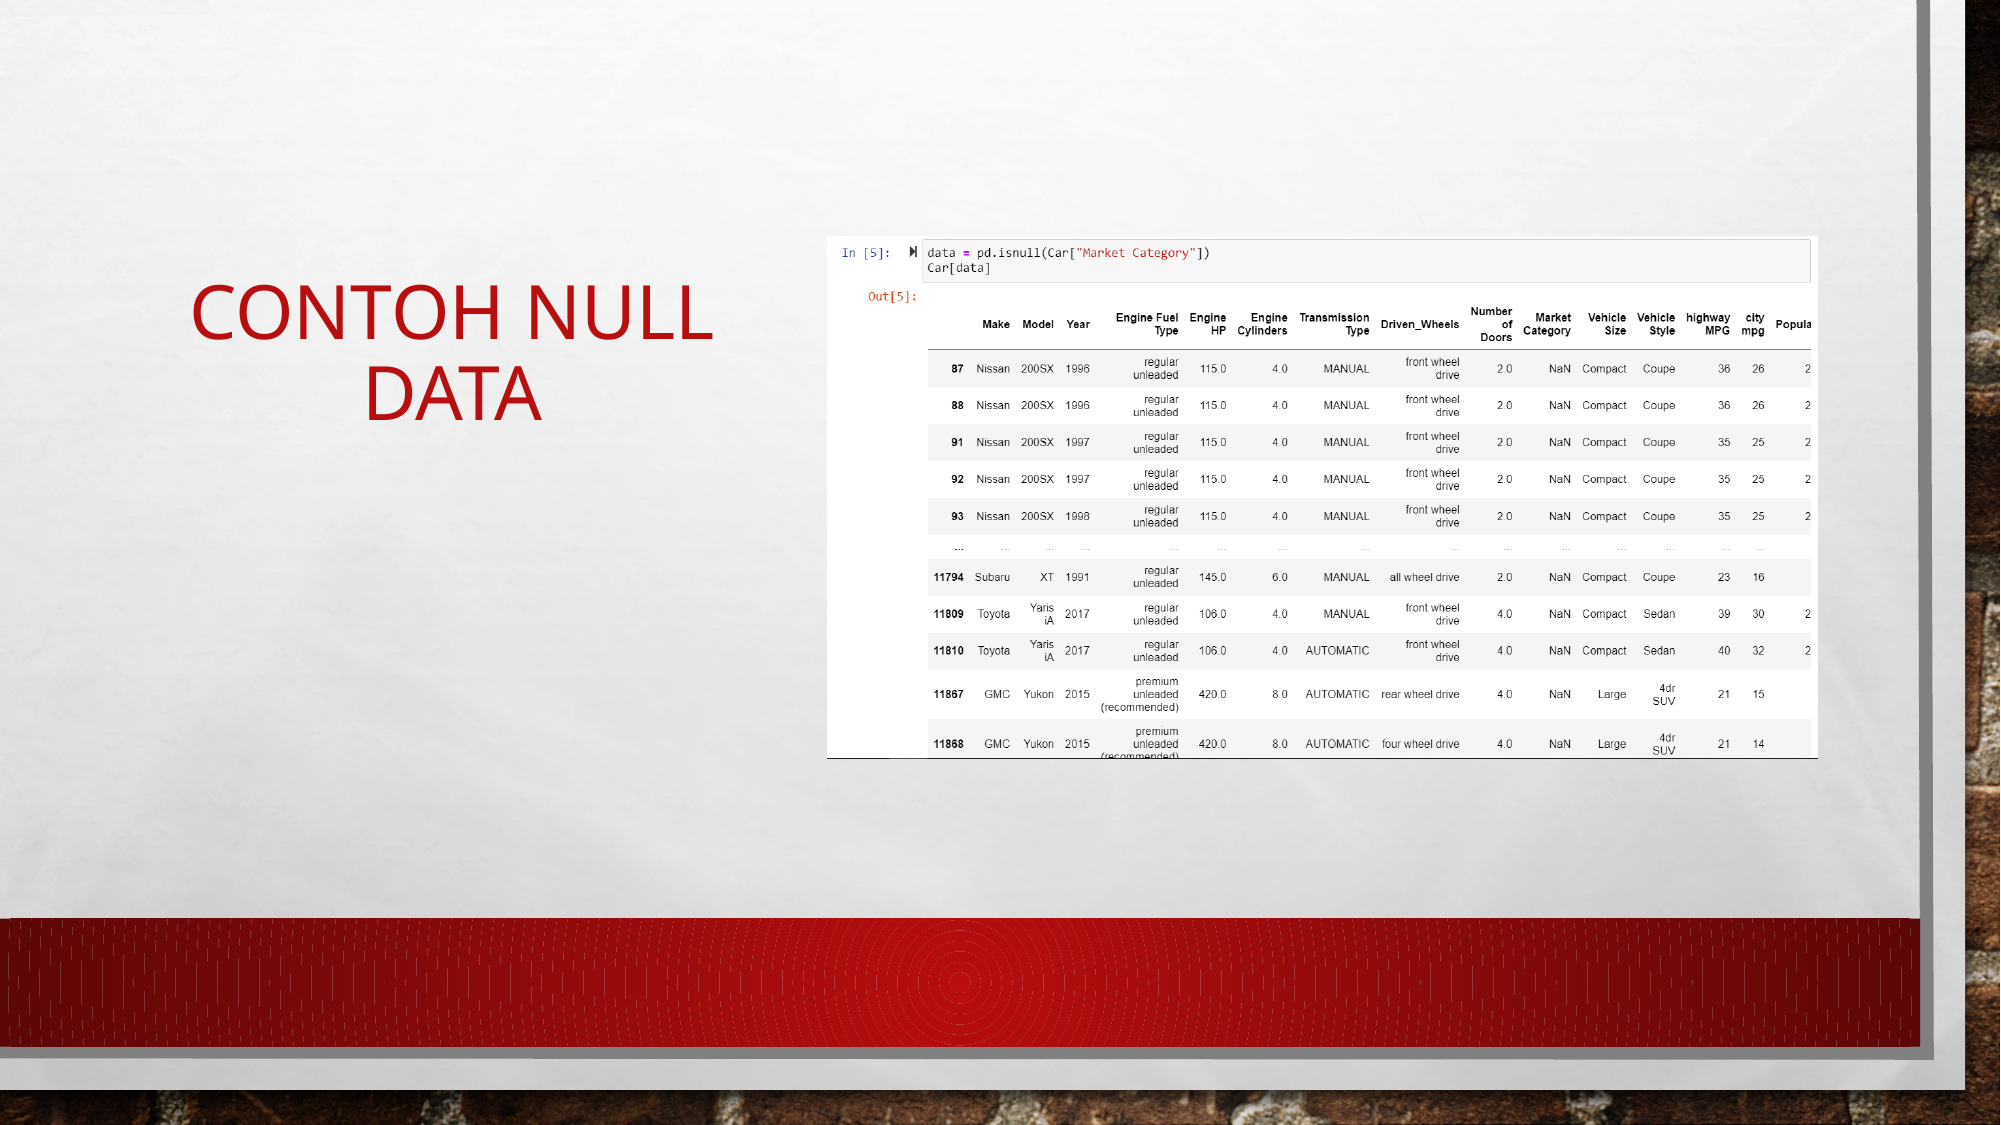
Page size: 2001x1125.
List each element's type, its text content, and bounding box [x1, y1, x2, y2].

picture [0, 0, 2000, 1125]
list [827, 235, 1818, 759]
title Contoh null data [113, 112, 791, 445]
